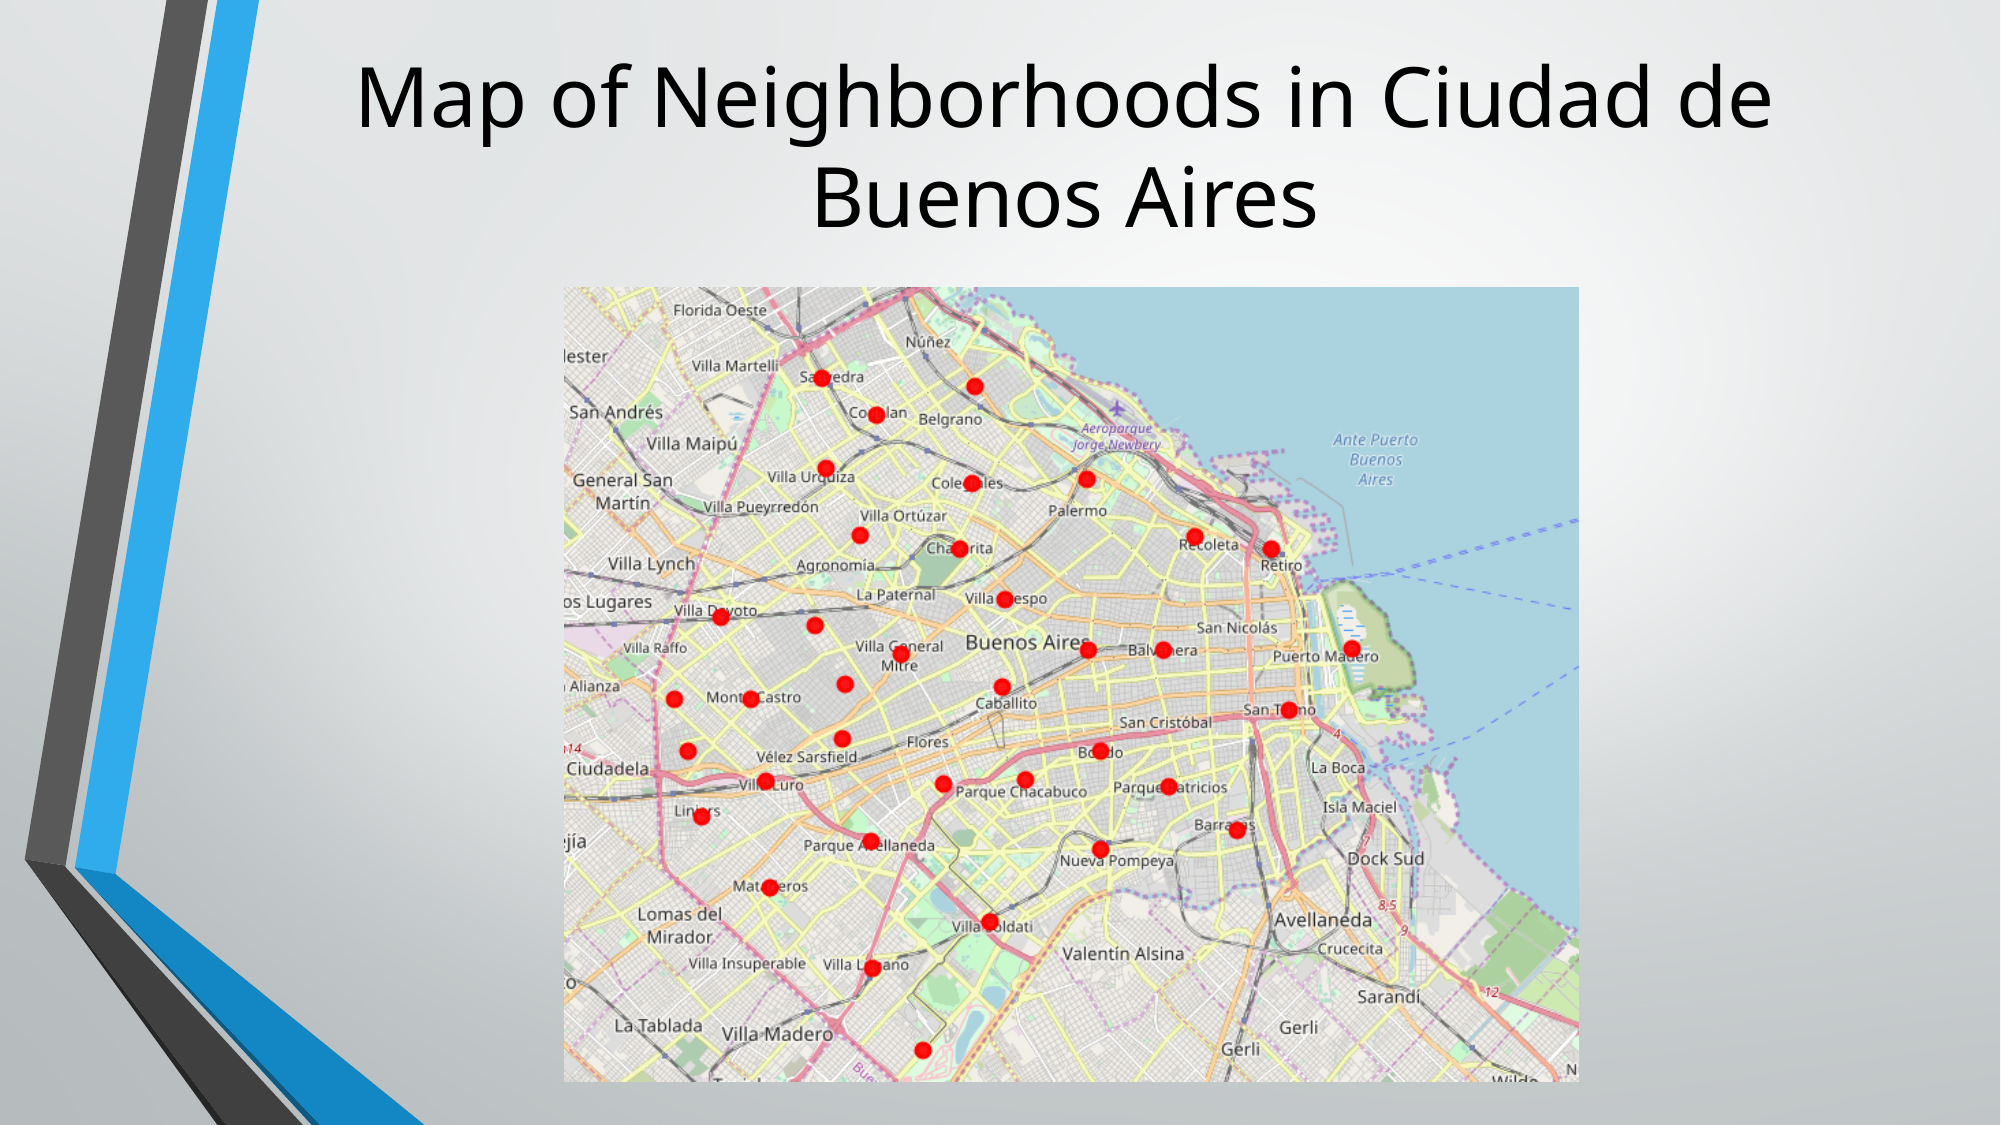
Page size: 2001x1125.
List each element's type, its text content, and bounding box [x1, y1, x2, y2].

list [564, 287, 1579, 1082]
title Map of Neighborhoods in Ciudad de Buenos Aires [243, 0, 1887, 288]
